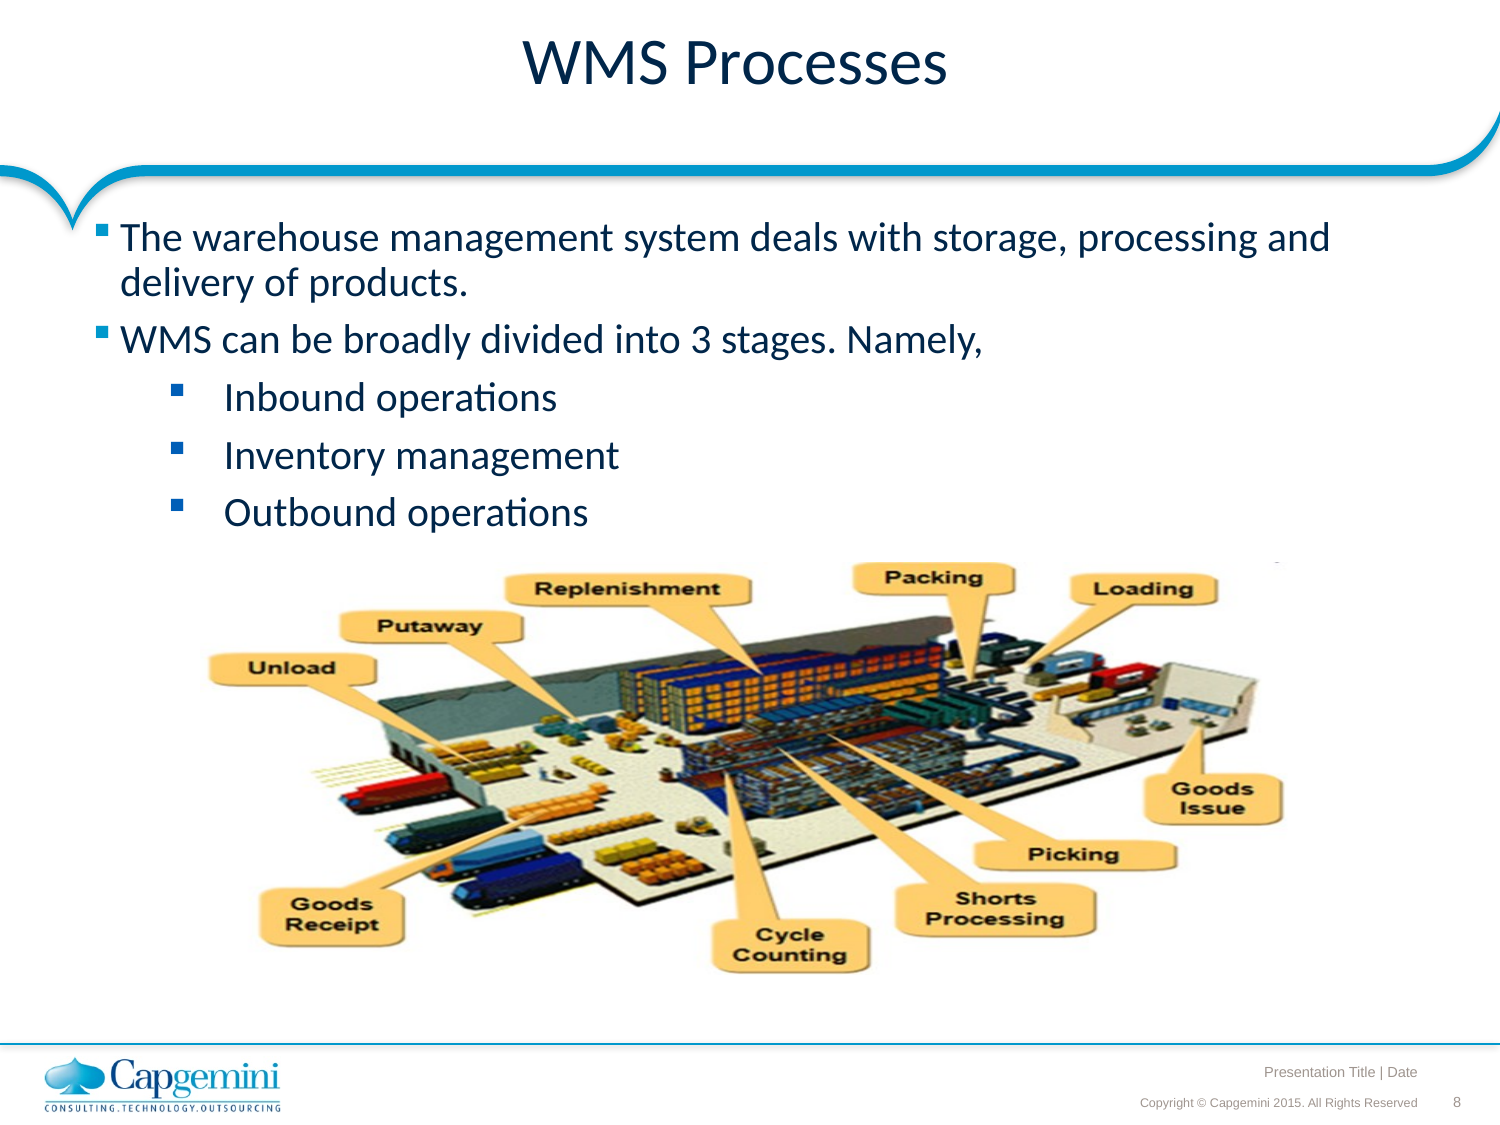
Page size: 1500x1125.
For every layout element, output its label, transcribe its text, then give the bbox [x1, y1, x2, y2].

picture [44, 1056, 281, 1113]
picture [199, 562, 1288, 976]
title WMS Processes [50, 75, 1400, 134]
list The warehouse management system deals with storage, processing and delivery of products. WMS can be broadly divided into 3 stages. Namely, Inbound operations Inventory management Outbound operations [75, 203, 1425, 1005]
